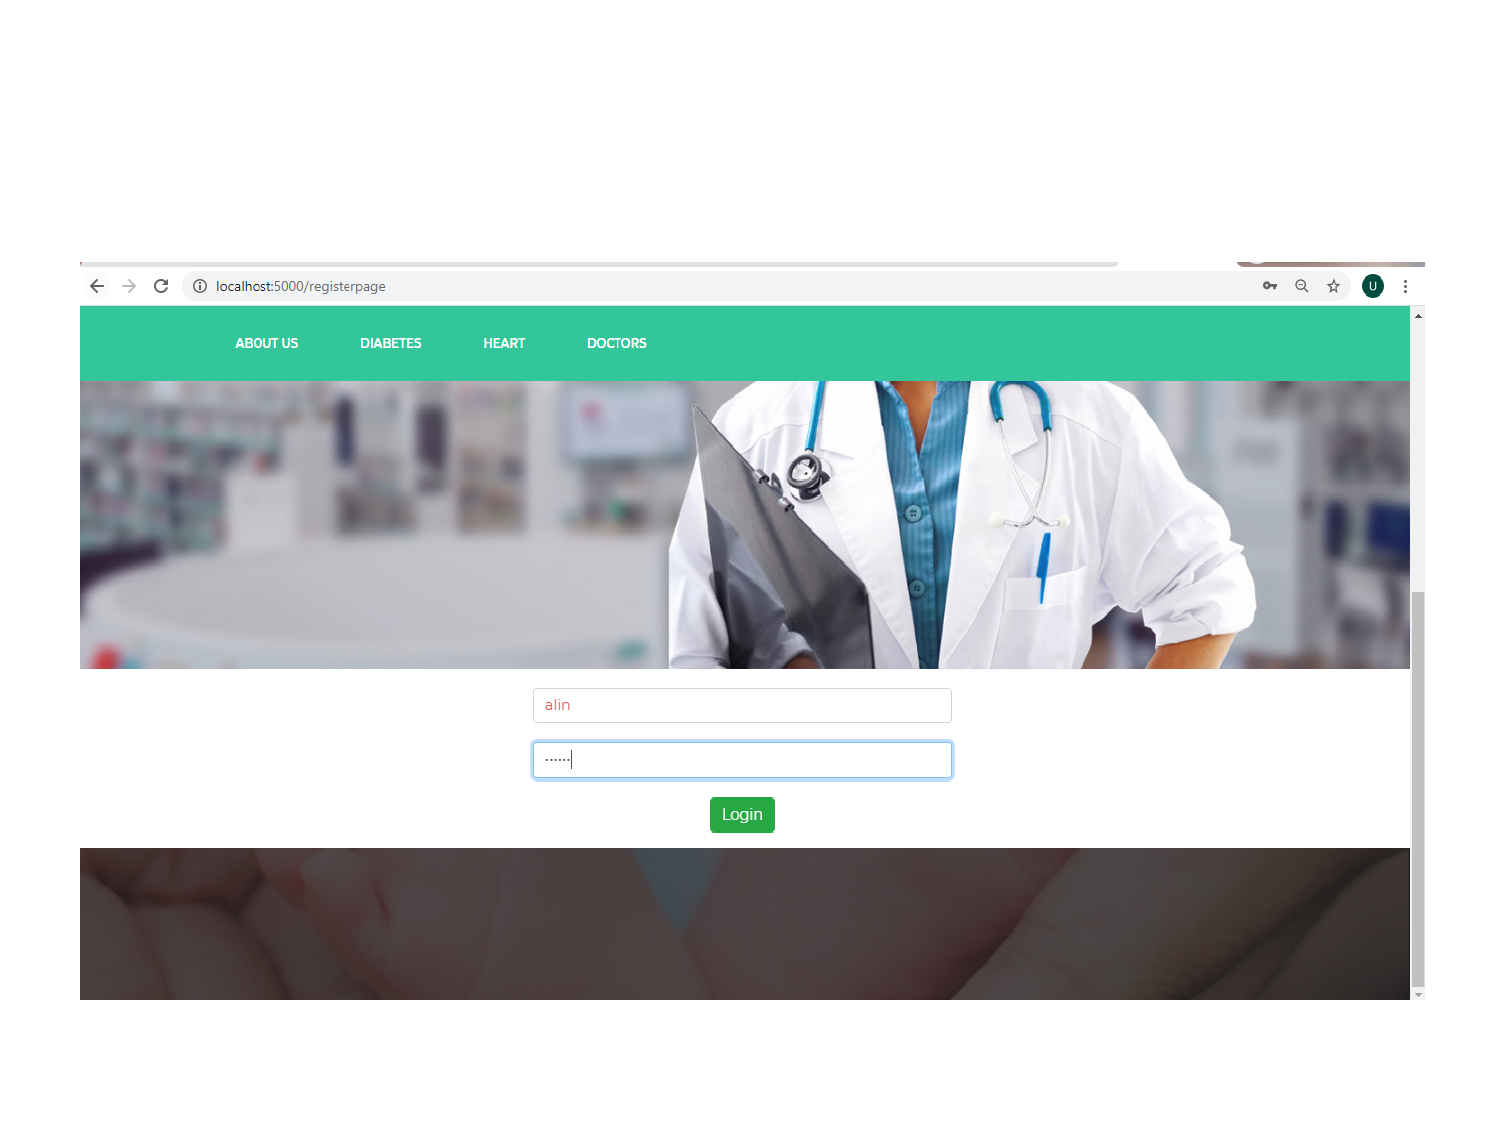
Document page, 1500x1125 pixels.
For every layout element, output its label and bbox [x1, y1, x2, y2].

picture [80, 262, 1426, 1001]
